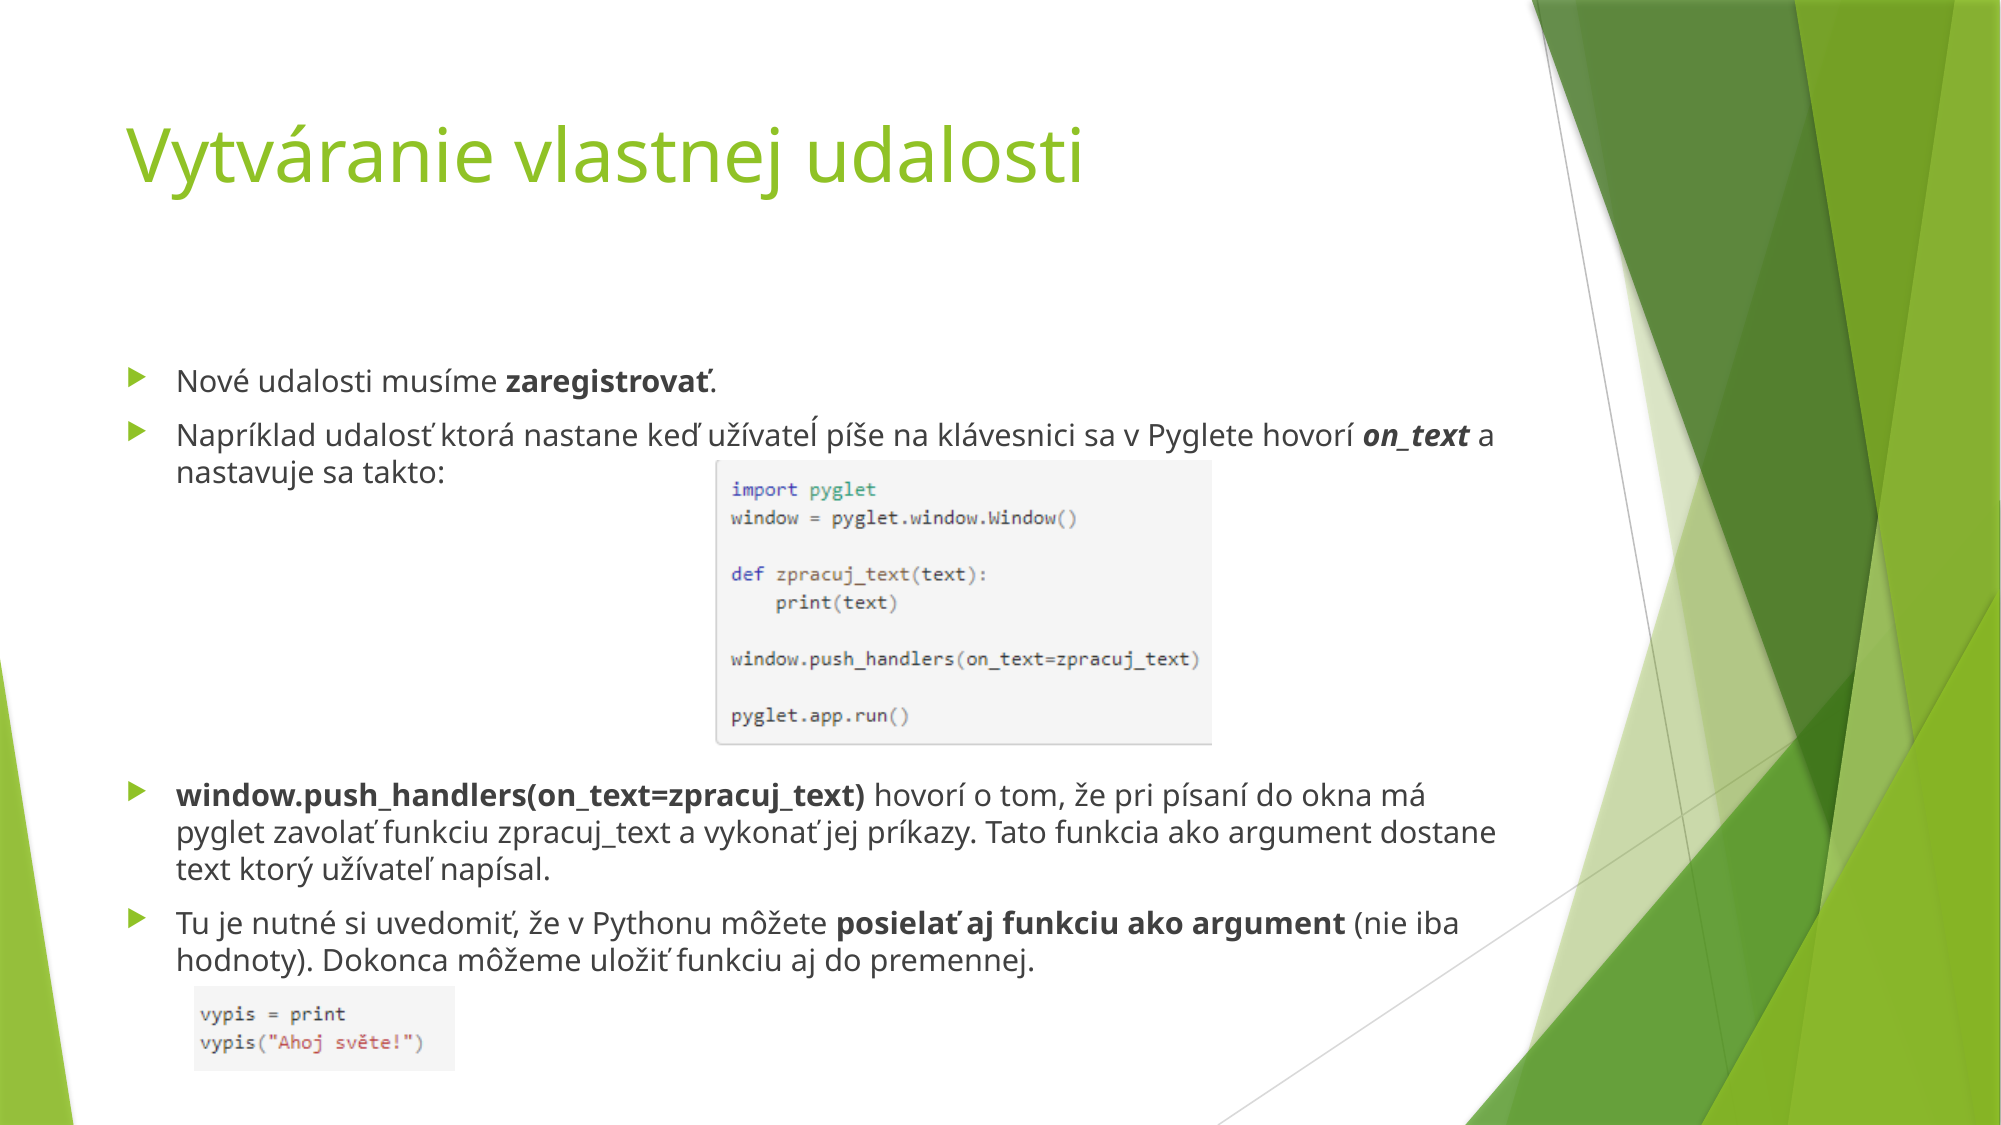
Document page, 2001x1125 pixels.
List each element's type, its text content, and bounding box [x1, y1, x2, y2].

picture [710, 459, 1212, 747]
list Nové udalosti musíme zaregistrovať. Napríklad udalosť ktorá nastane keď užívateĺ píše na klávesnici sa v Pyglete hovorí on_text a nastavuje sa takto: window.push_handlers(on_text=zpracuj_text) hovorí o tom, že pri písaní do okna má pyglet zavolať funkciu zpracuj_text a vykonať jej príkazy. Tato funkcia ako argument dostane text ktorý užívateľ napísal. Tu je nutné si uvedomiť, že v Pythonu môžete posielať aj funkciu ako argument (nie iba hodnoty). Dokonca môžeme uložiť funkciu aj do premennej. [111, 354, 1522, 992]
title Vytváranie vlastnej udalosti [111, 99, 1522, 317]
picture [194, 986, 455, 1072]
